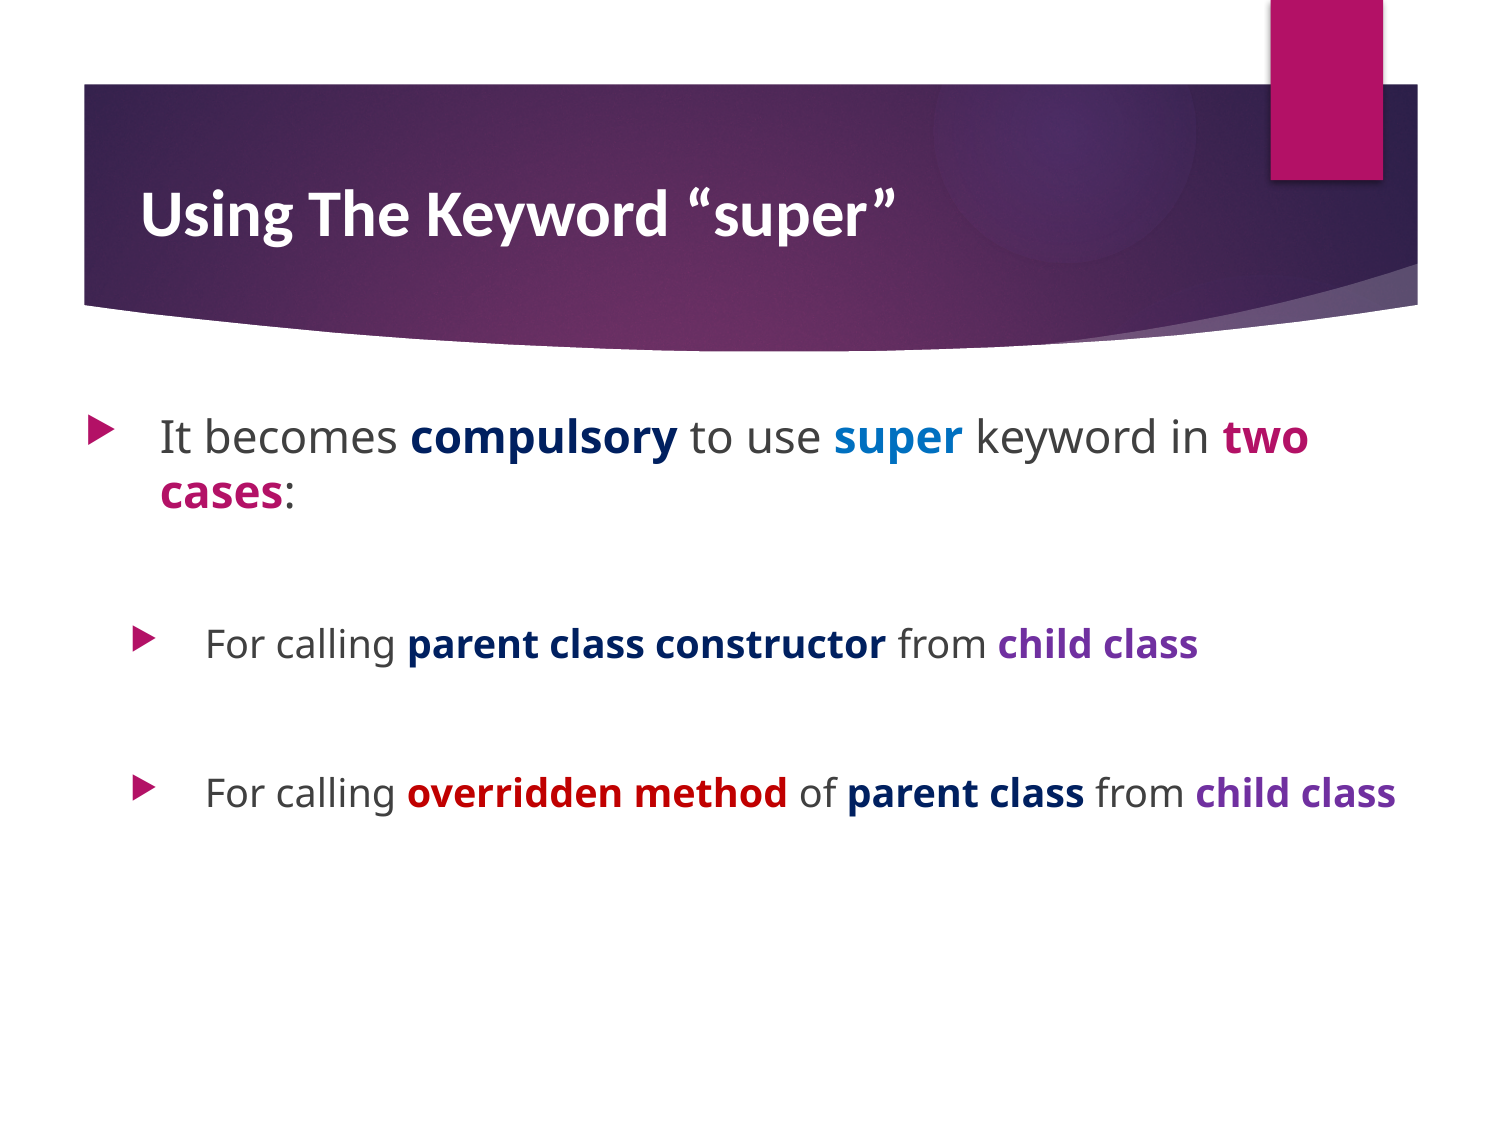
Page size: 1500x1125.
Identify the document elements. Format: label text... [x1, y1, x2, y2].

list It becomes compulsory to use super keyword in two cases: For calling parent class constructor from child class For calling overridden method of parent class from child class [69, 399, 1465, 1063]
title Using The Keyword “super” [125, 112, 1500, 237]
